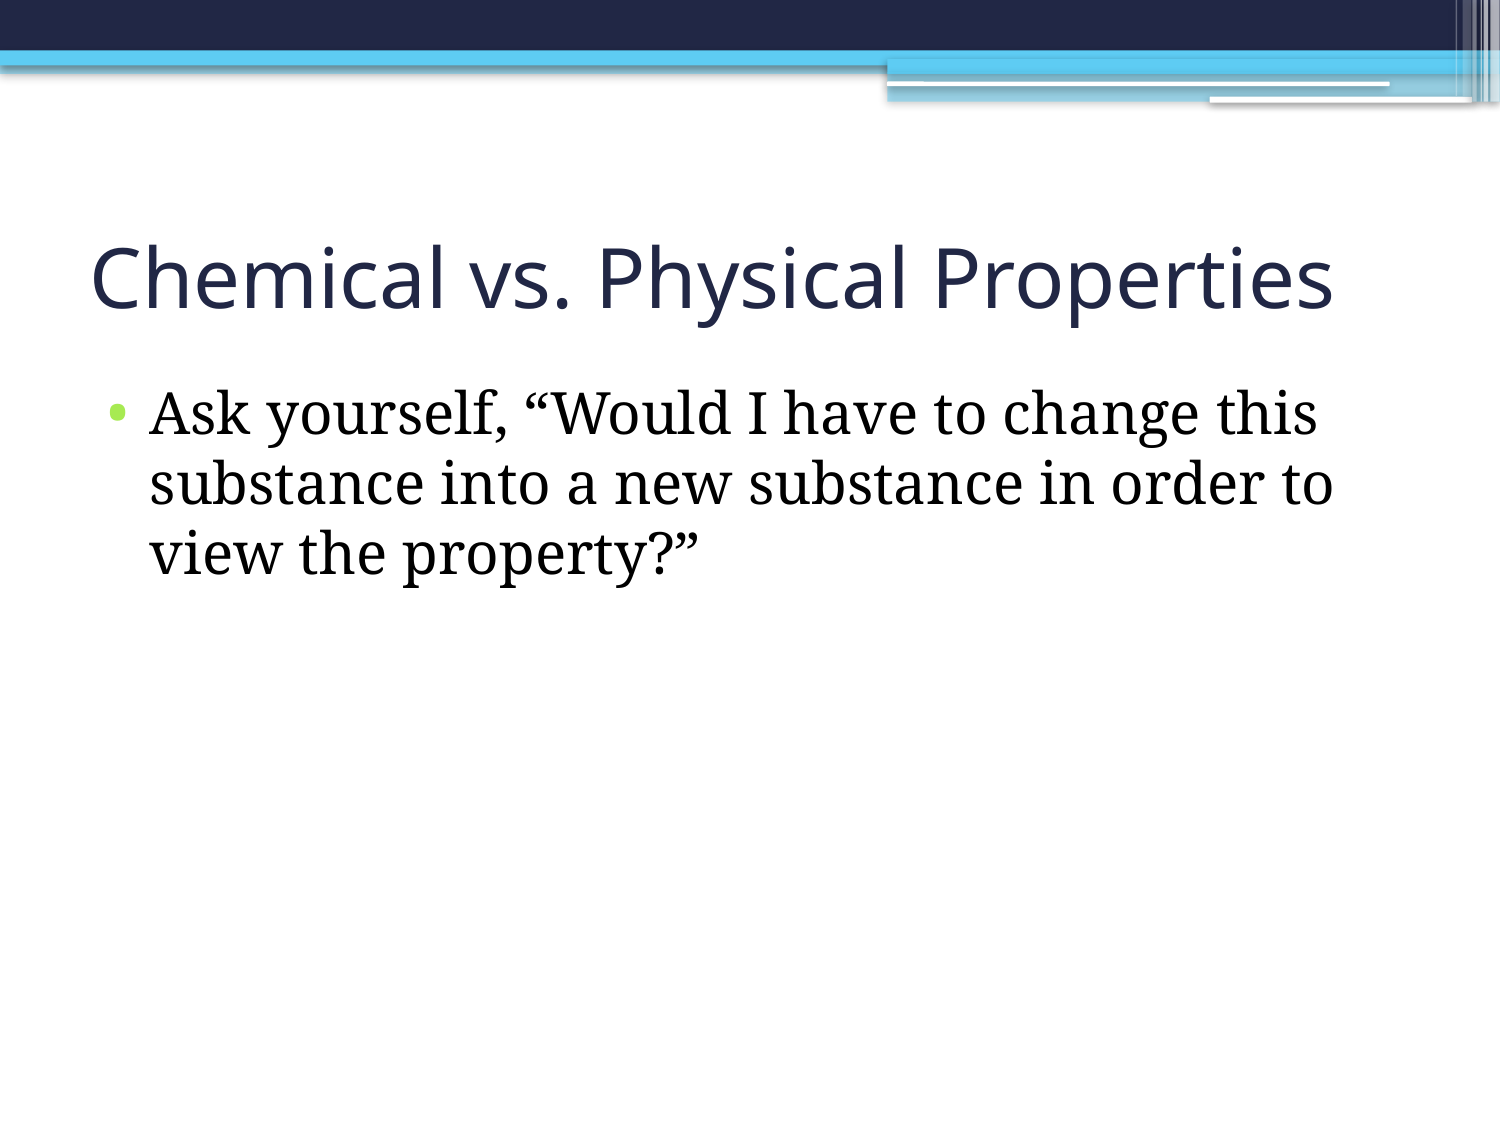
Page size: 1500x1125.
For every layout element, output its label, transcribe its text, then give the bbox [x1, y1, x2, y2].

title Chemical vs. Physical Properties [75, 187, 1425, 363]
list Ask yourself, “Would I have to change this substance into a new substance in order to view the property?” [75, 368, 1425, 1079]
